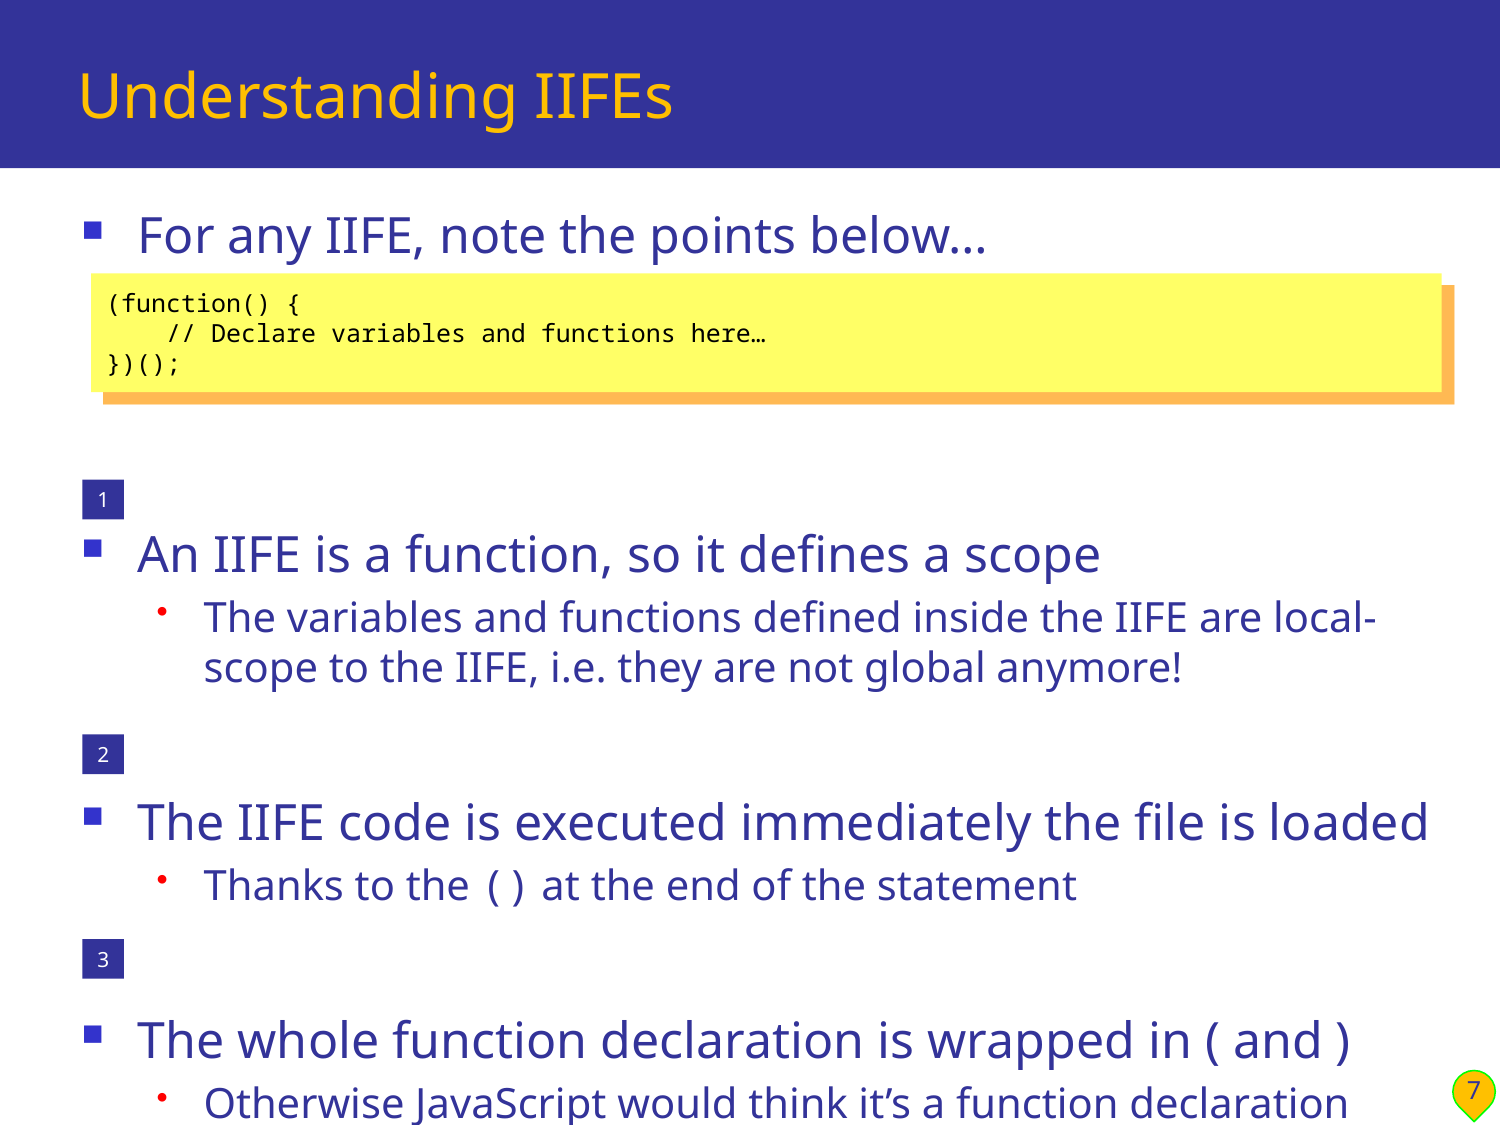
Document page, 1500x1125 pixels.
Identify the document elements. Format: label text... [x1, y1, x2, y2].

footer 7 [1431, 1040, 1500, 1117]
list For any IIFE, note the points below… An IIFE is a function, so it defines a scope The variables and functions defined inside the IIFE are local-scope to the IIFE, i.e. they are not global anymore! The IIFE code is executed immediately the file is loaded Thanks to the () at the end of the statement The whole function declaration is wrapped in ( and ) Otherwise JavaScript would think it’s a function declaration … and then you'd have to give it a name [66, 196, 1460, 1007]
title Understanding IIFEs [61, 24, 1465, 139]
text_box (function() { // Declare variables and functions here… })(); [91, 273, 1442, 393]
text_box 2 [82, 734, 124, 775]
text_box 1 [82, 479, 124, 520]
text_box 3 [82, 939, 124, 979]
